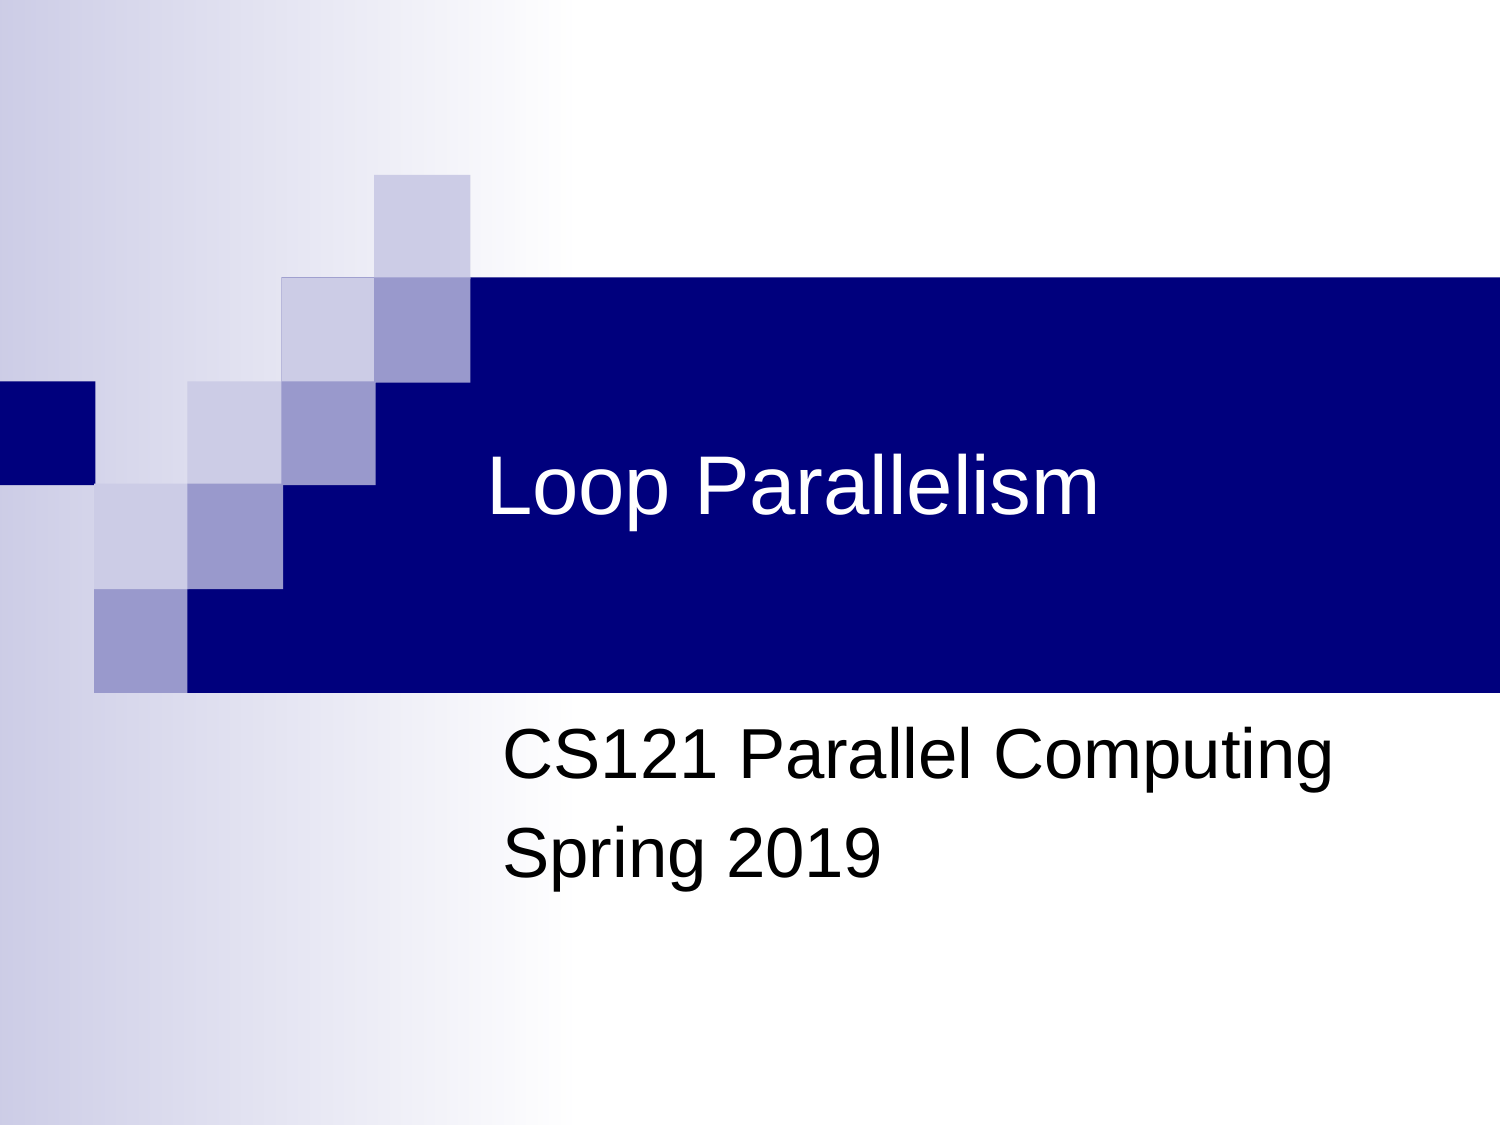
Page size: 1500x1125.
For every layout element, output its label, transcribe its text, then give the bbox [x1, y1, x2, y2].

subtitle CS121 Parallel Computing Spring 2019 [487, 699, 1475, 988]
title Loop Parallelism [471, 299, 1500, 663]
